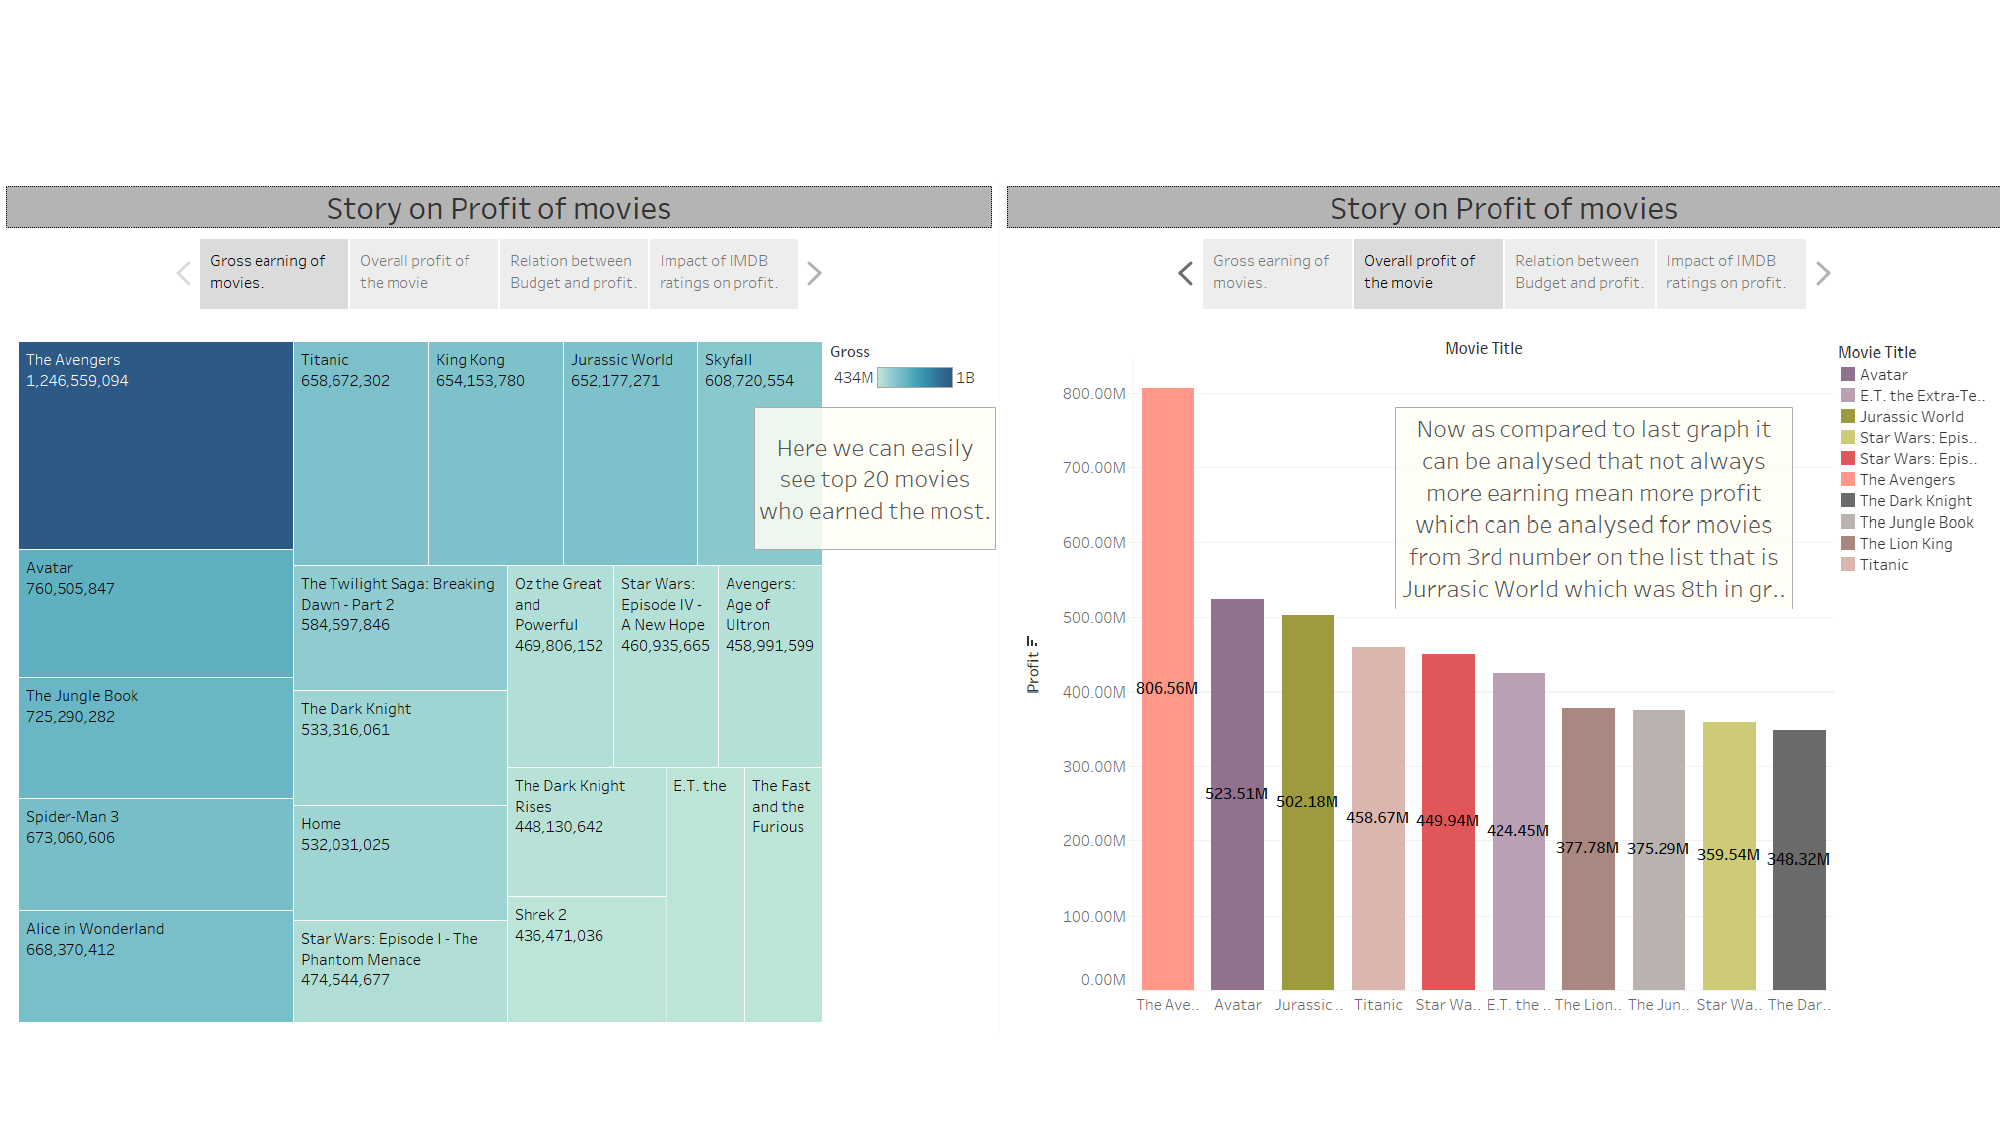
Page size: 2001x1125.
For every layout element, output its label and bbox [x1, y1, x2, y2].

picture [0, 180, 1000, 1034]
list [1000, 180, 2000, 1034]
